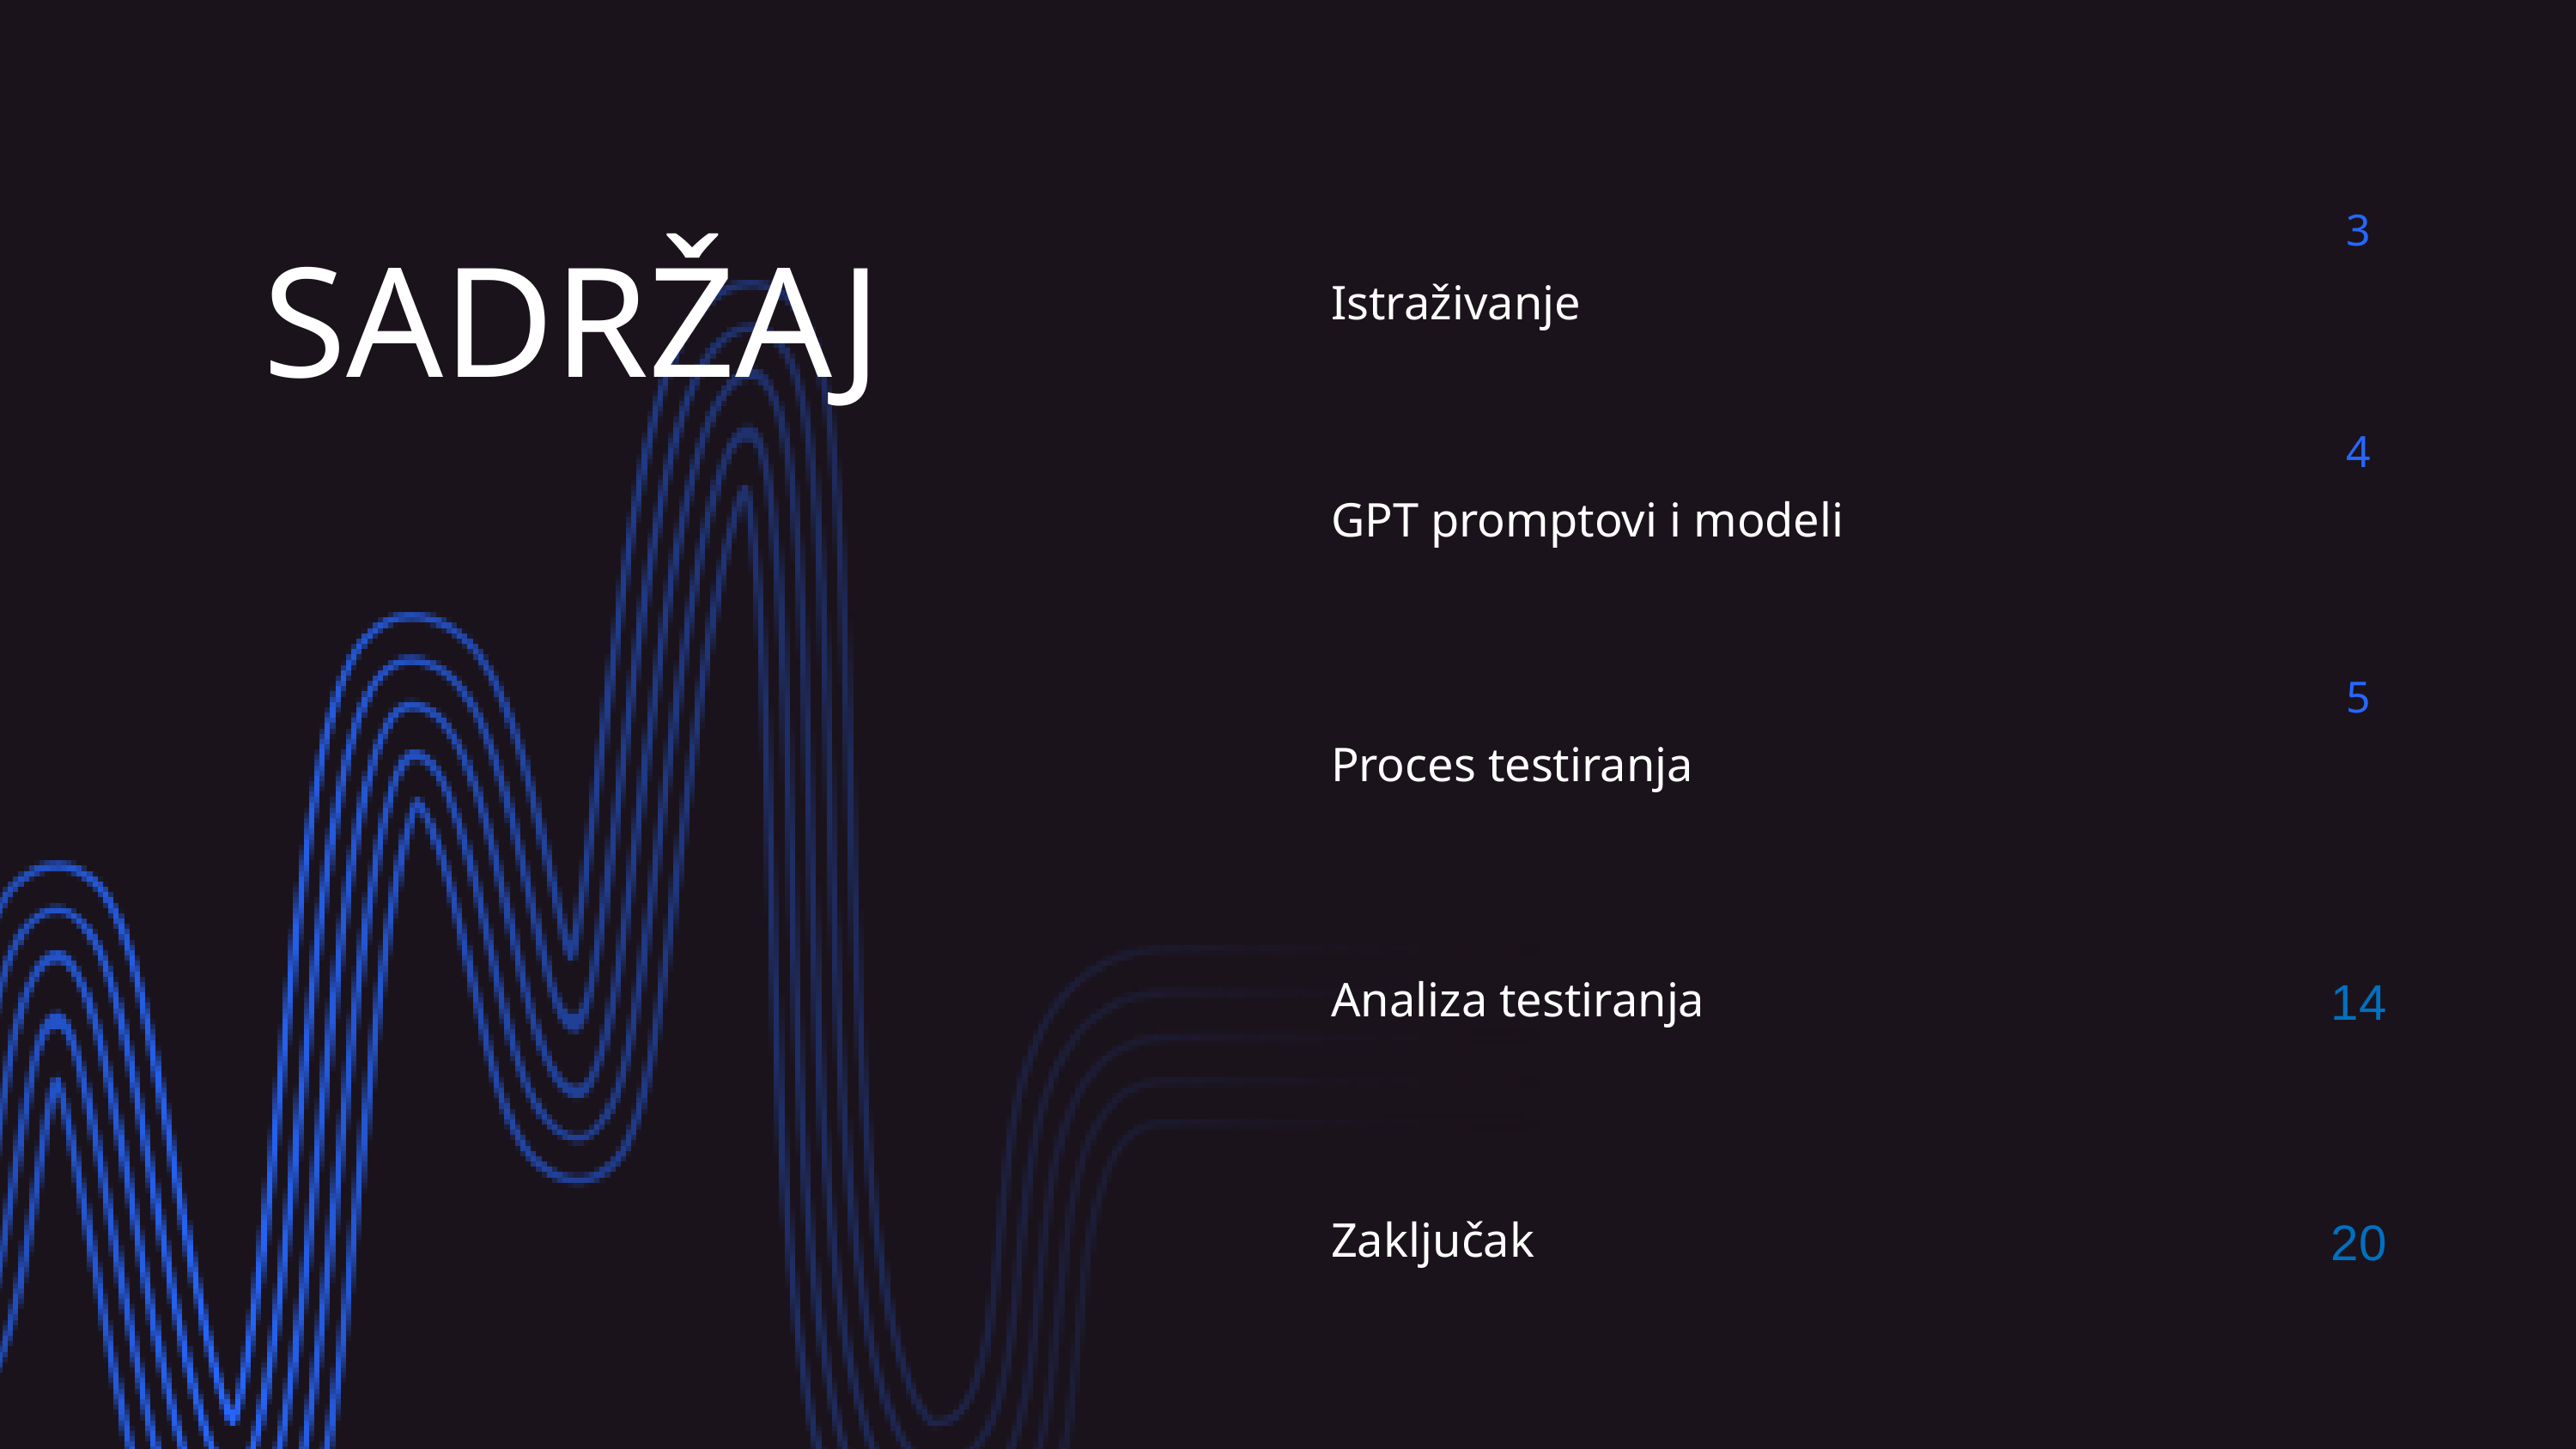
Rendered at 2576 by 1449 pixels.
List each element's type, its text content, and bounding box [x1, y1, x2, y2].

table_cell 14 [2290, 910, 2428, 1150]
text_box [0, 280, 1546, 1449]
table_header Istraživanje [1331, 198, 2290, 421]
table_header 3 [2290, 198, 2428, 421]
table_cell 4 [2290, 421, 2428, 665]
table_cell 5 [2290, 665, 2428, 910]
text_box SADRŽAJ [262, 255, 1288, 409]
table_cell GPT promptovi i modeli [1331, 421, 2290, 665]
table_cell Zaključak [1331, 1150, 2290, 1377]
table_cell 20 [2290, 1150, 2428, 1377]
table_cell Analiza testiranja [1331, 910, 2290, 1150]
table_cell Proces testiranja [1331, 665, 2290, 910]
